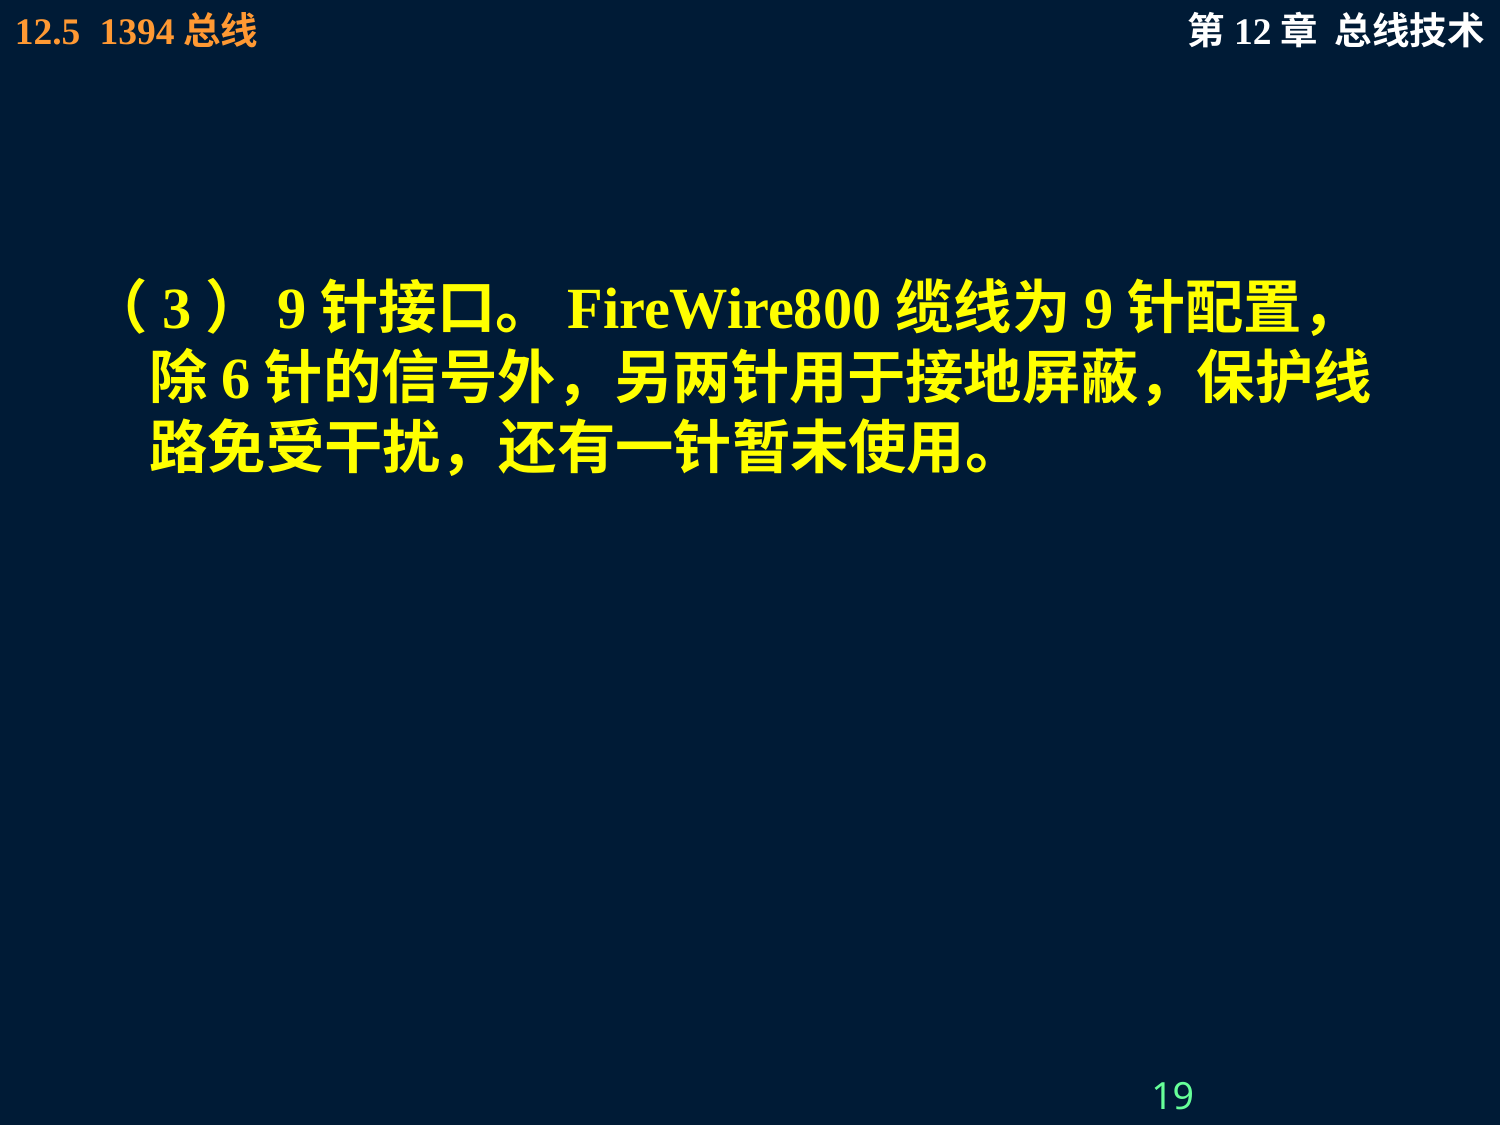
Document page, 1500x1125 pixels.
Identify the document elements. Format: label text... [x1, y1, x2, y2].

list （3）9针接口。FireWire800缆线为9针配置，除6针的信号外，另两针用于接地屏蔽，保护线路免受干扰，还有一针暂未使用。 [75, 262, 1425, 556]
